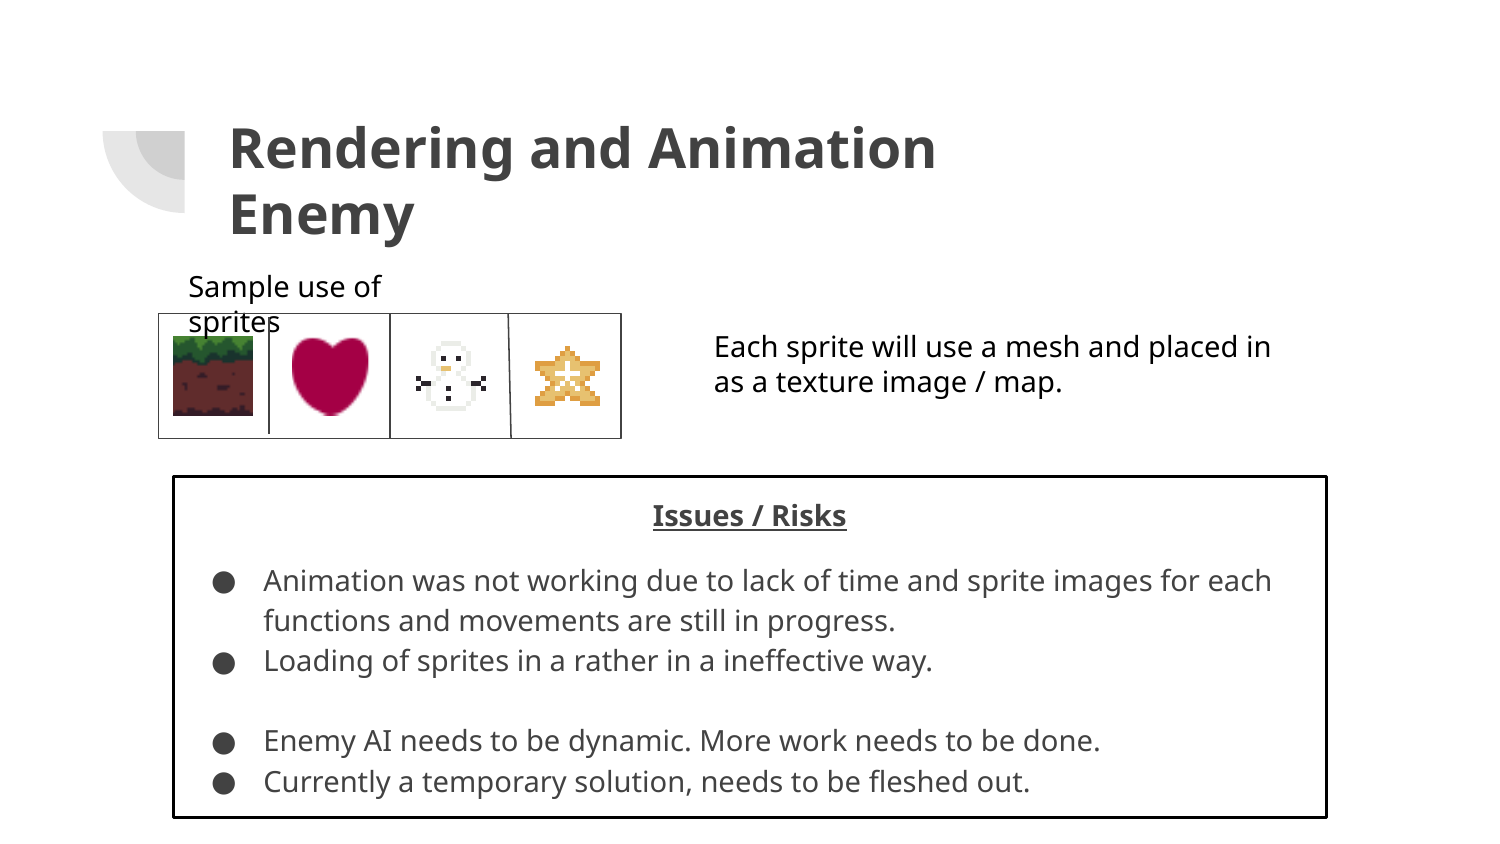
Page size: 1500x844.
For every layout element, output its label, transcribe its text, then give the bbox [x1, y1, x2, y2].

picture [173, 336, 253, 417]
picture [411, 336, 492, 417]
text_box [512, 313, 622, 439]
title Rendering and Animation Enemy [213, 98, 1368, 263]
picture [292, 336, 373, 417]
text_box [391, 313, 507, 439]
text_box [158, 313, 389, 439]
list Issues / Risks Animation was not working due to lack of time and sprite images for each functions and movements are still in progress. Loading of sprites in a rather in a ineffective way. Enemy AI needs to be dynamic. More work needs to be done. Currently a temporary solution, needs to be fleshed out. [173, 476, 1327, 818]
text_box Each sprite will use a mesh and placed in as a texture image / map. [699, 313, 1318, 414]
text_box Sample use of sprites [173, 253, 492, 313]
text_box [507, 313, 512, 439]
picture [530, 336, 611, 417]
